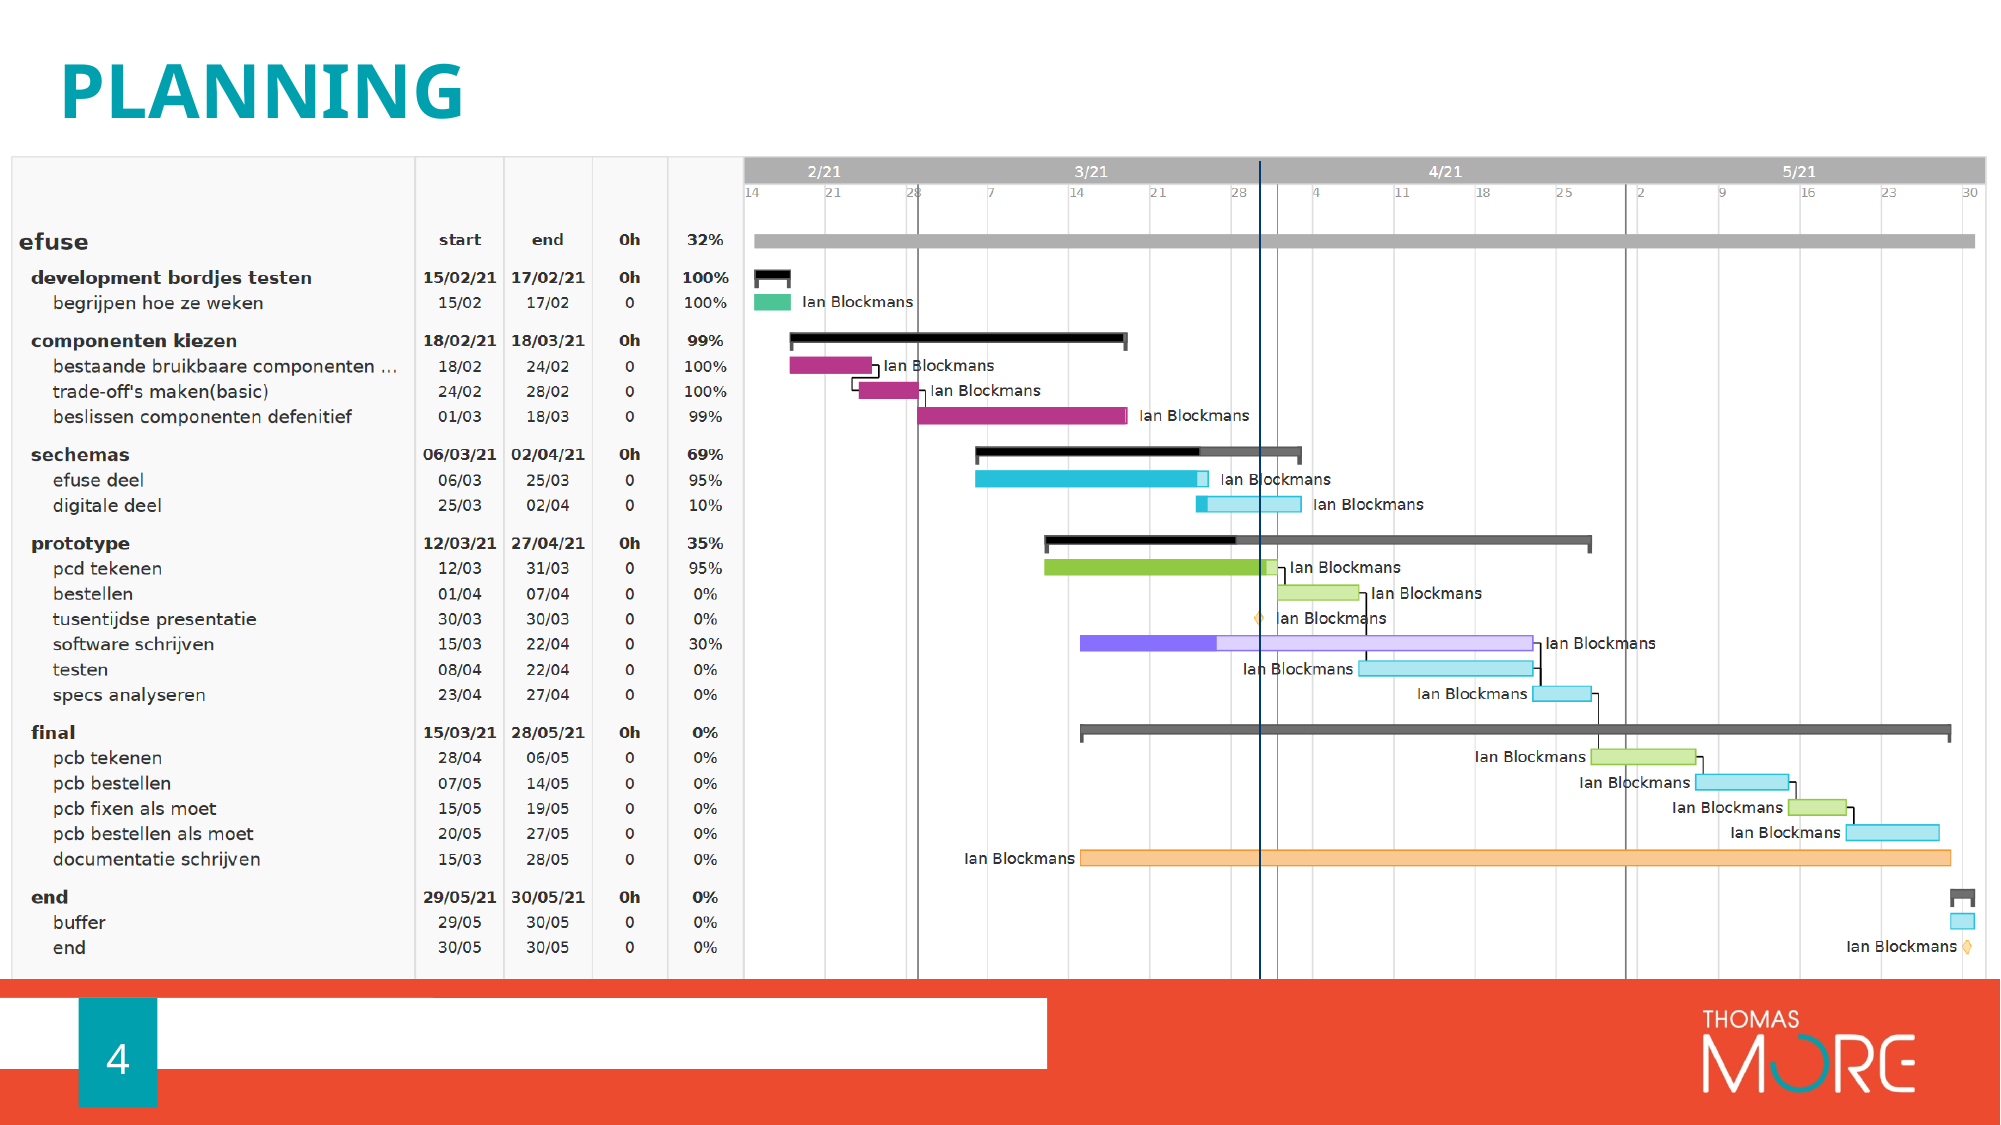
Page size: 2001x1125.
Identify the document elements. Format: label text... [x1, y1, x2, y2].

title Planning [0, 0, 2000, 145]
slide_number 4 [78, 998, 158, 1108]
footer [165, 998, 1048, 1069]
picture [0, 145, 2000, 1122]
